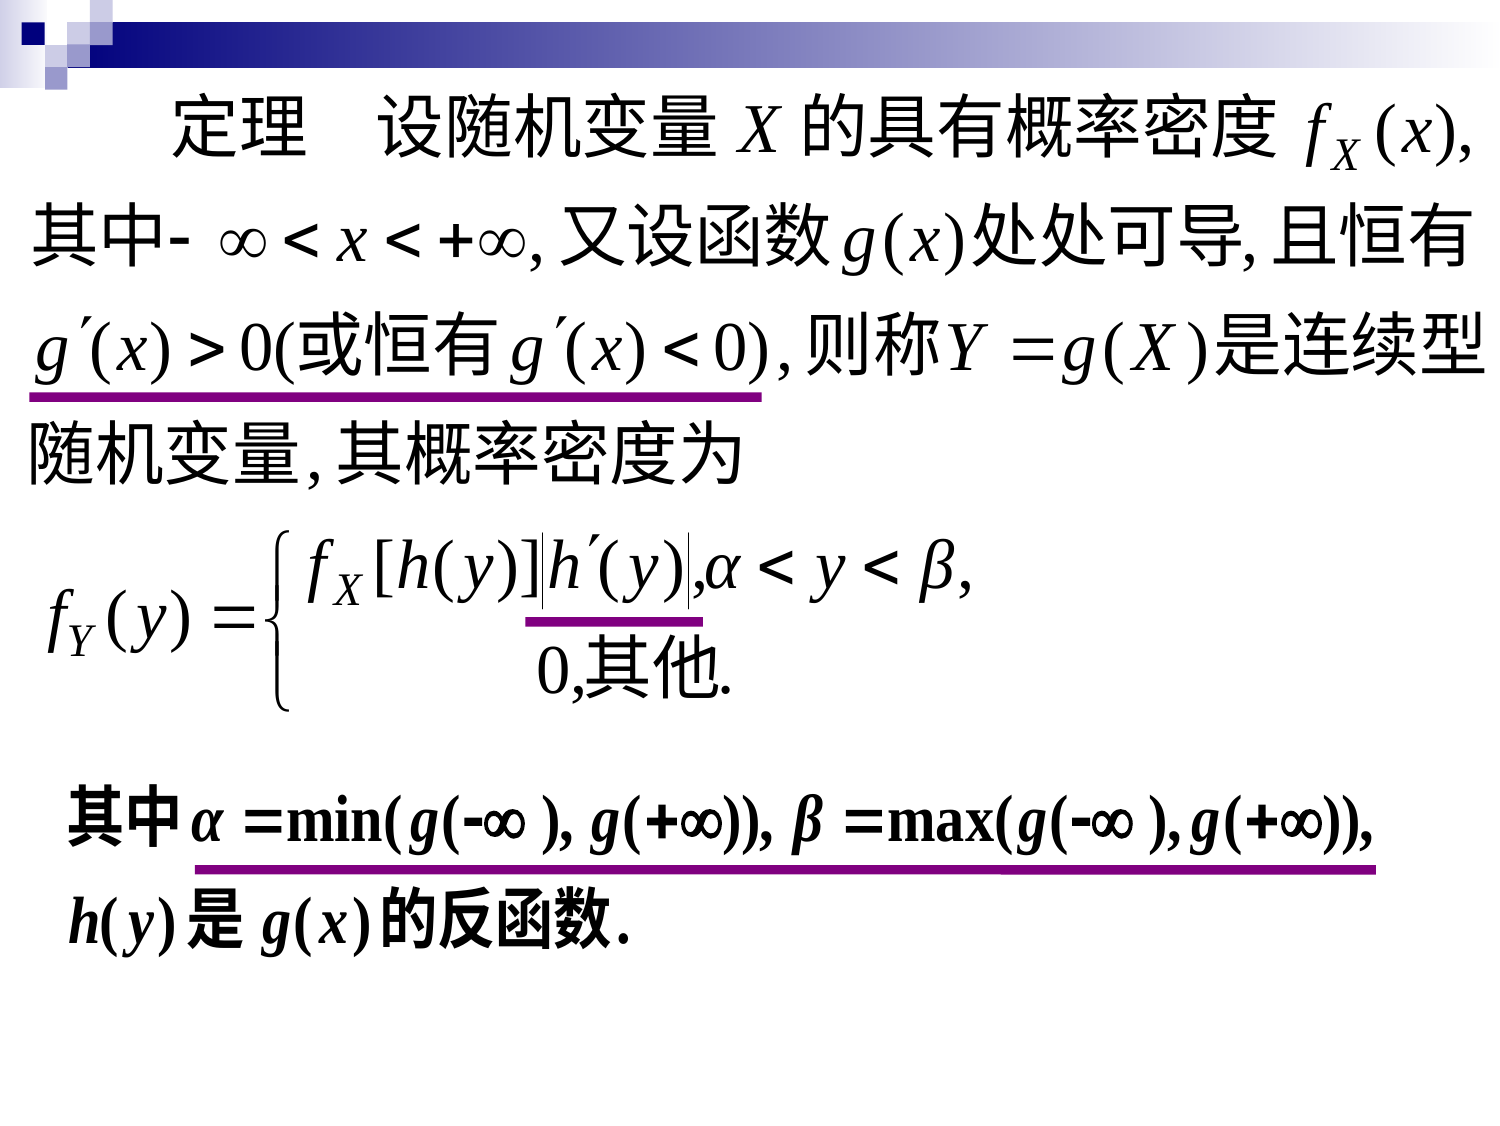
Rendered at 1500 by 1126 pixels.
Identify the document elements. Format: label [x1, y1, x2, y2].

text_box [64, 780, 1378, 965]
text_box [29, 90, 1495, 717]
